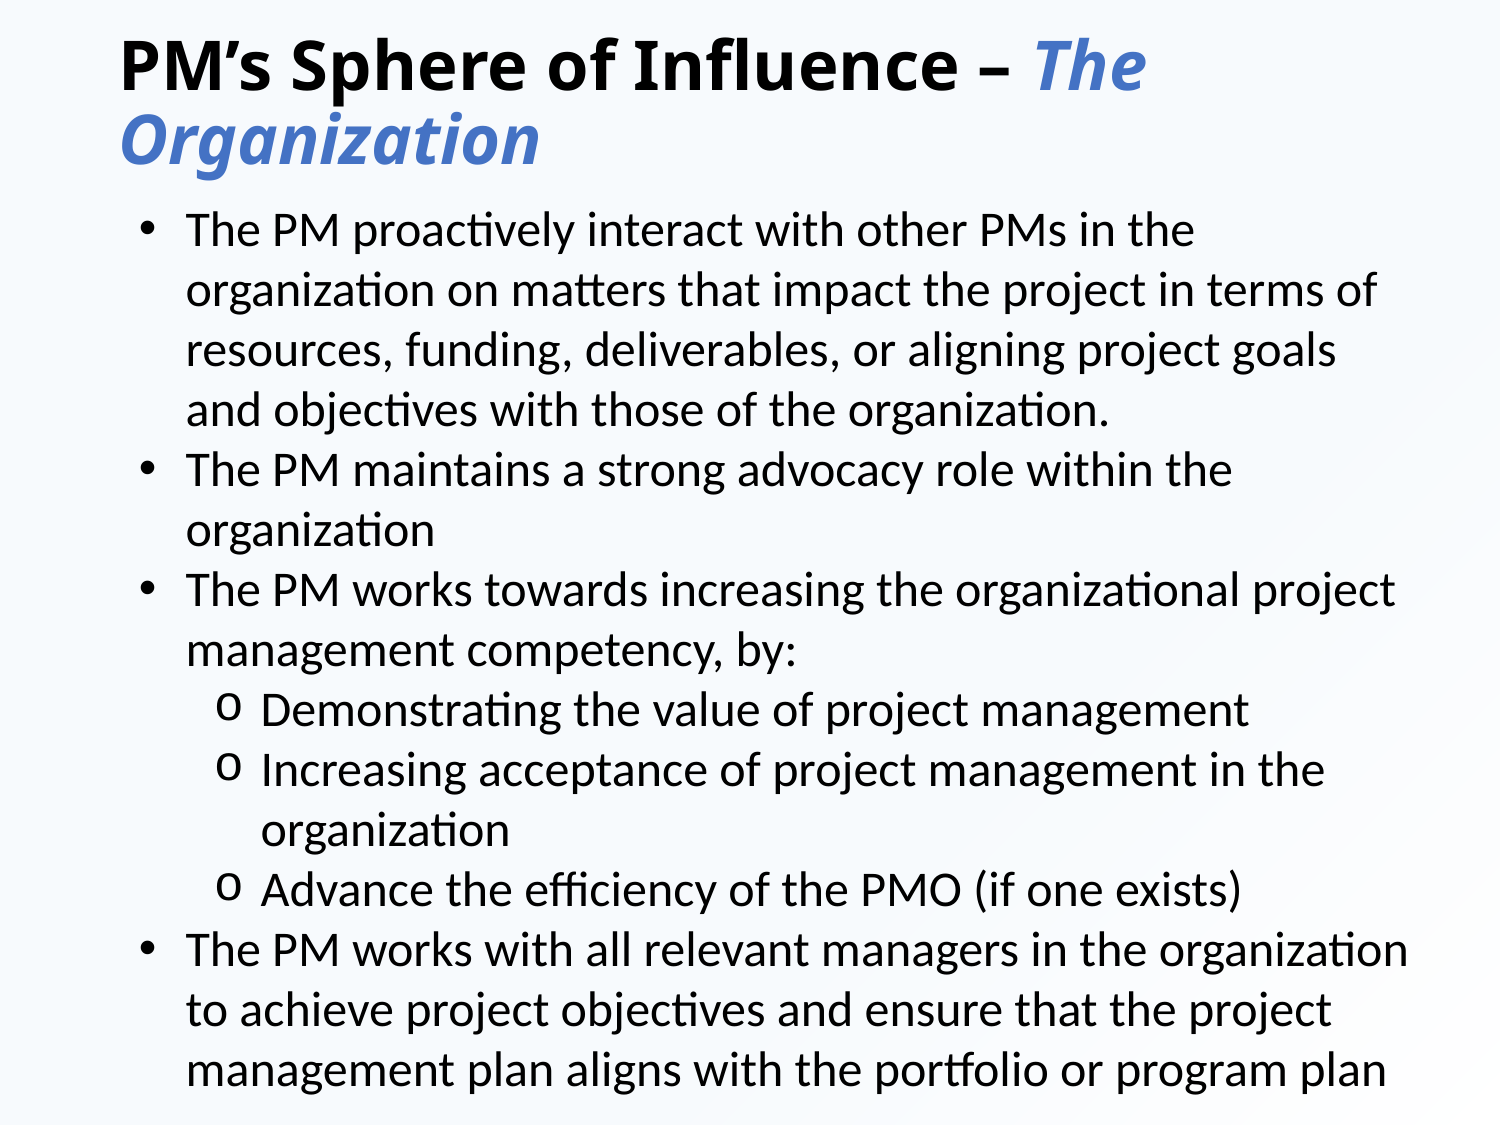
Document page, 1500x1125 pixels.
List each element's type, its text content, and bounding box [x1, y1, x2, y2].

text_box The PM proactively interact with other PMs in the organization on matters that impact the project in terms of resources, funding, deliverables, or aligning project goals and objectives with those of the organization. The PM maintains a strong advocacy role within the organization The PM works towards increasing the organizational project management competency, by: Demonstrating the value of project management Increasing acceptance of project management in the organization Advance the efficiency of the PMO (if one exists) The PM works with all relevant managers in the organization to achieve project objectives and ensure that the project management plan aligns with the portfolio or program plan [123, 189, 1435, 1105]
title PM’s Sphere of Influence – The Organization [103, 30, 1397, 180]
